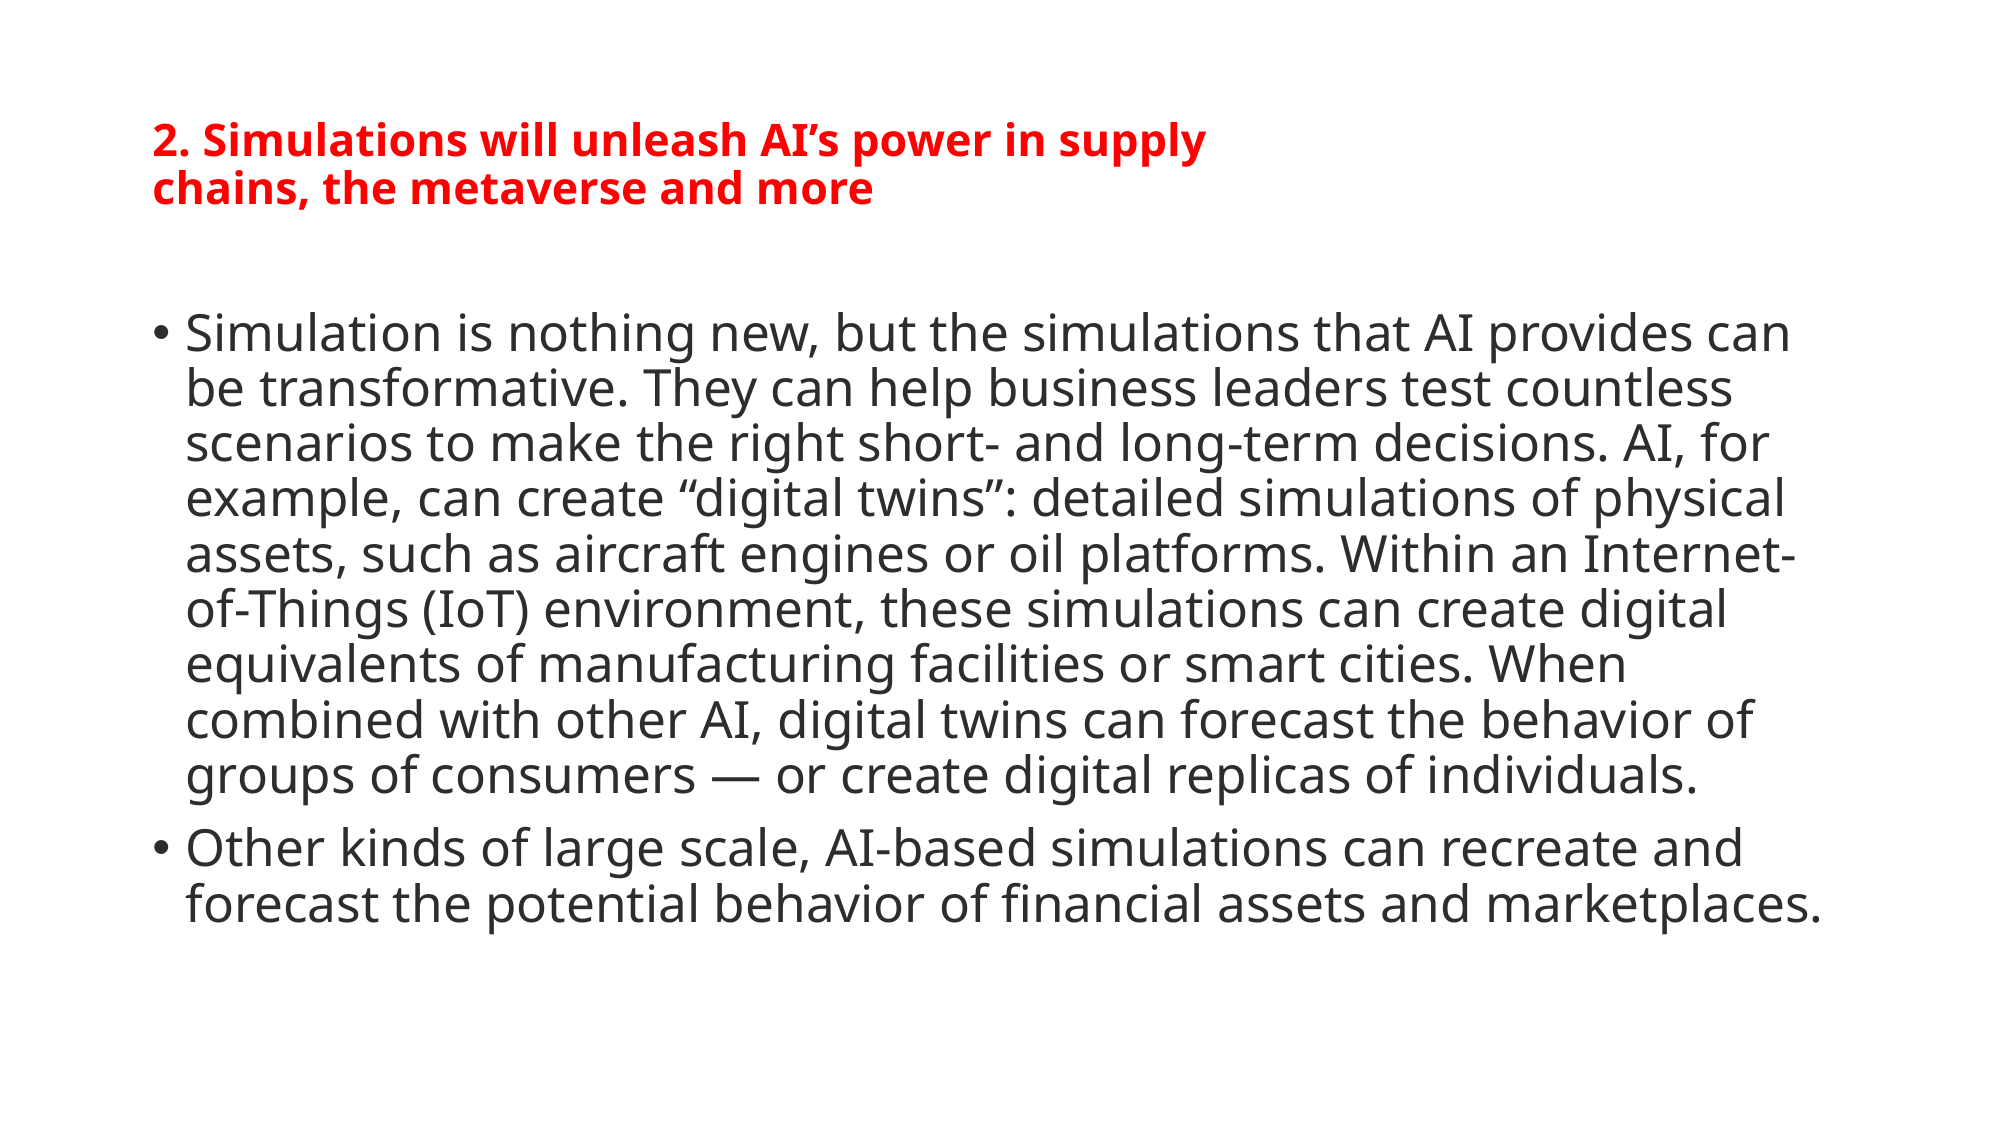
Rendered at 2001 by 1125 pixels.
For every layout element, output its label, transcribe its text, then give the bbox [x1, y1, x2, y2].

list Simulation is nothing new, but the simulations that AI provides can be transformative. They can help business leaders test countless scenarios to make the right short- and long-term decisions. AI, for example, can create “digital twins”: detailed simulations of physical assets, such as aircraft engines or oil platforms. Within an Internet-of-Things (IoT) environment, these simulations can create digital equivalents of manufacturing facilities or smart cities. When combined with other AI, digital twins can forecast the behavior of groups of consumers — or create digital replicas of individuals. Other kinds of large scale, AI-based simulations can recreate and forecast the potential behavior of financial assets and marketplaces. [137, 299, 1863, 1014]
title 2. Simulations will unleash AI’s power in supply chains, the metaverse and more [137, 59, 1863, 278]
